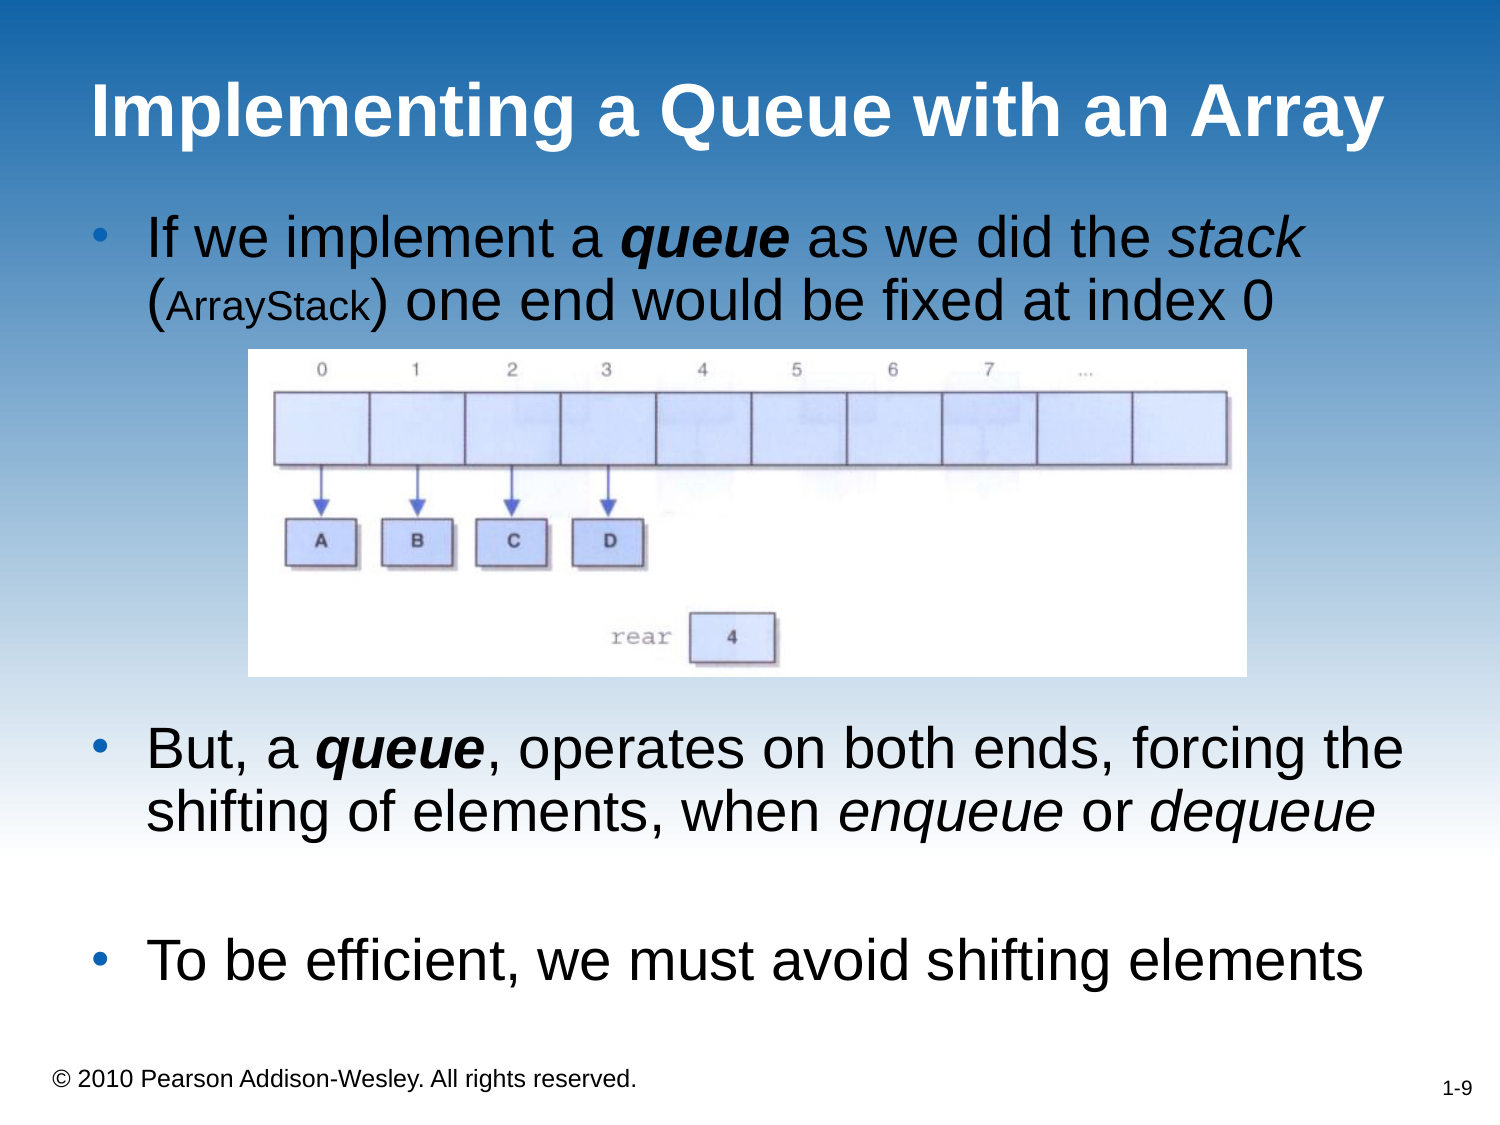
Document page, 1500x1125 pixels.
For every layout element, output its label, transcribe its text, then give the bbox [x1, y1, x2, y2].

picture [248, 349, 1247, 678]
list If we implement a queue as we did the stack (ArrayStack) one end would be fixed at index 0 But, a queue, operates on both ends, forcing the shifting of elements, when enqueue or dequeue To be efficient, we must avoid shifting elements [75, 200, 1438, 1025]
slide_number 1-9 [1174, 1049, 1488, 1125]
title Implementing a Queue with an Array [75, 12, 1438, 200]
